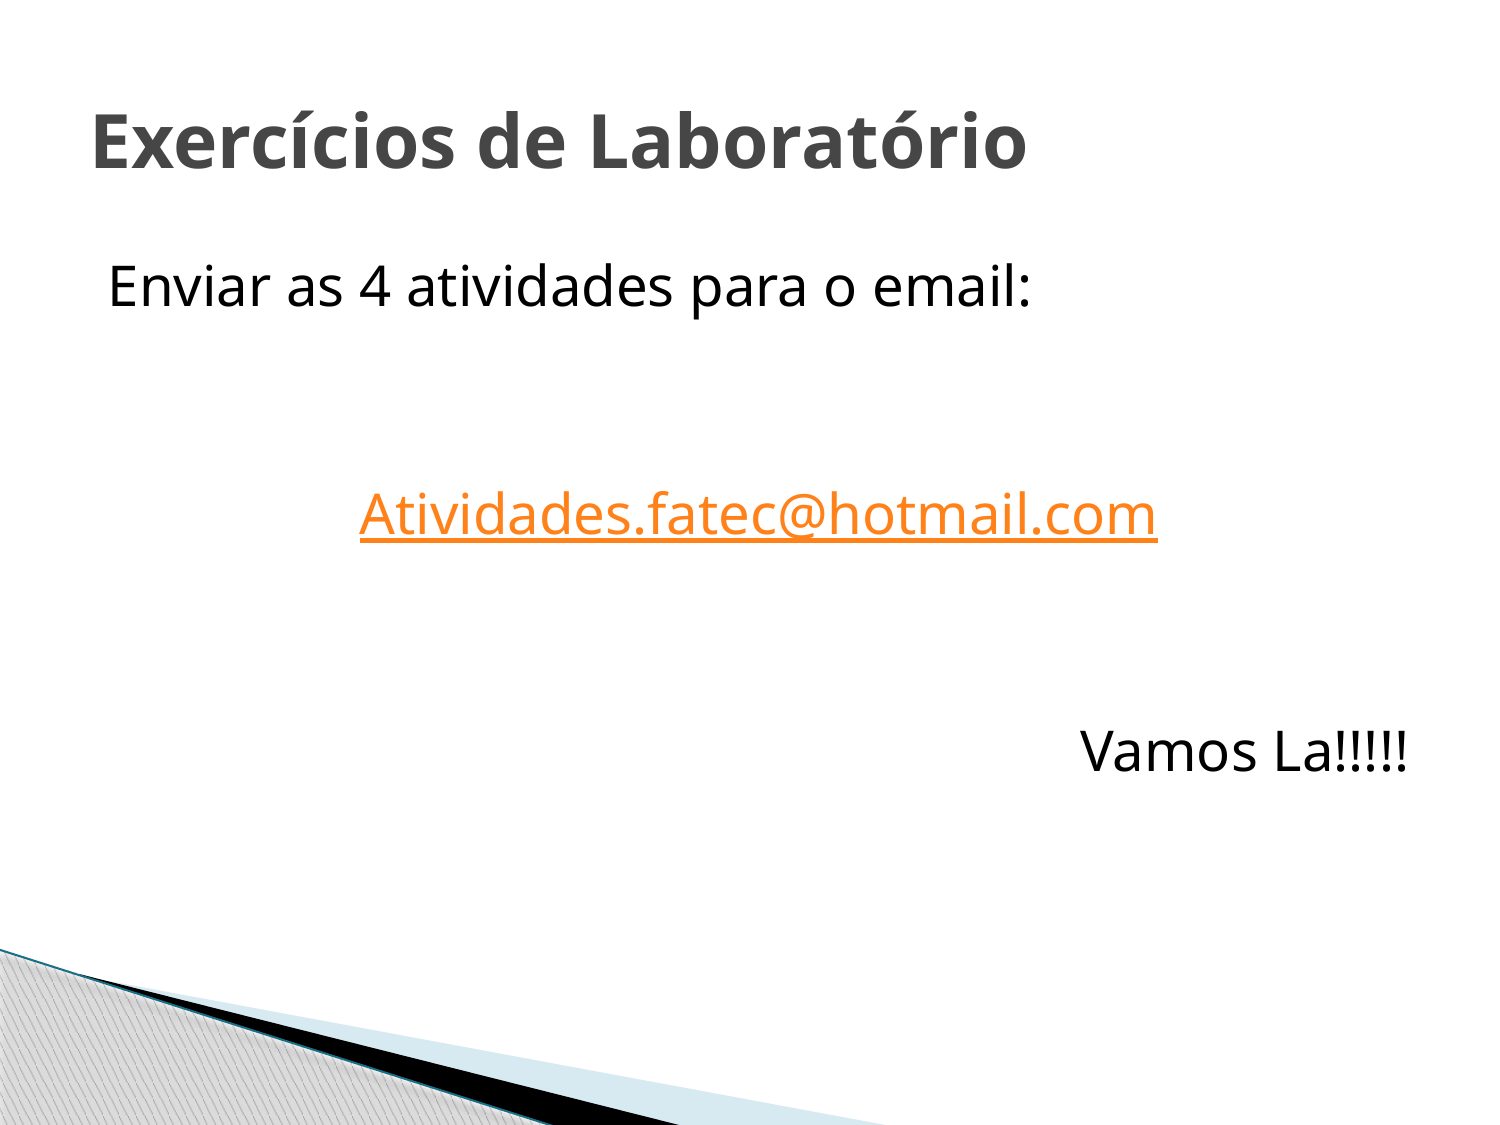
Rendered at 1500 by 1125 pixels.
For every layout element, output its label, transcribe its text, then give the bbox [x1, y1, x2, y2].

title Exercícios de Laboratório [75, 45, 1425, 233]
list Enviar as 4 atividades para o email: Atividades.fatec@hotmail.com Vamos La!!!!! [74, 242, 1426, 986]
